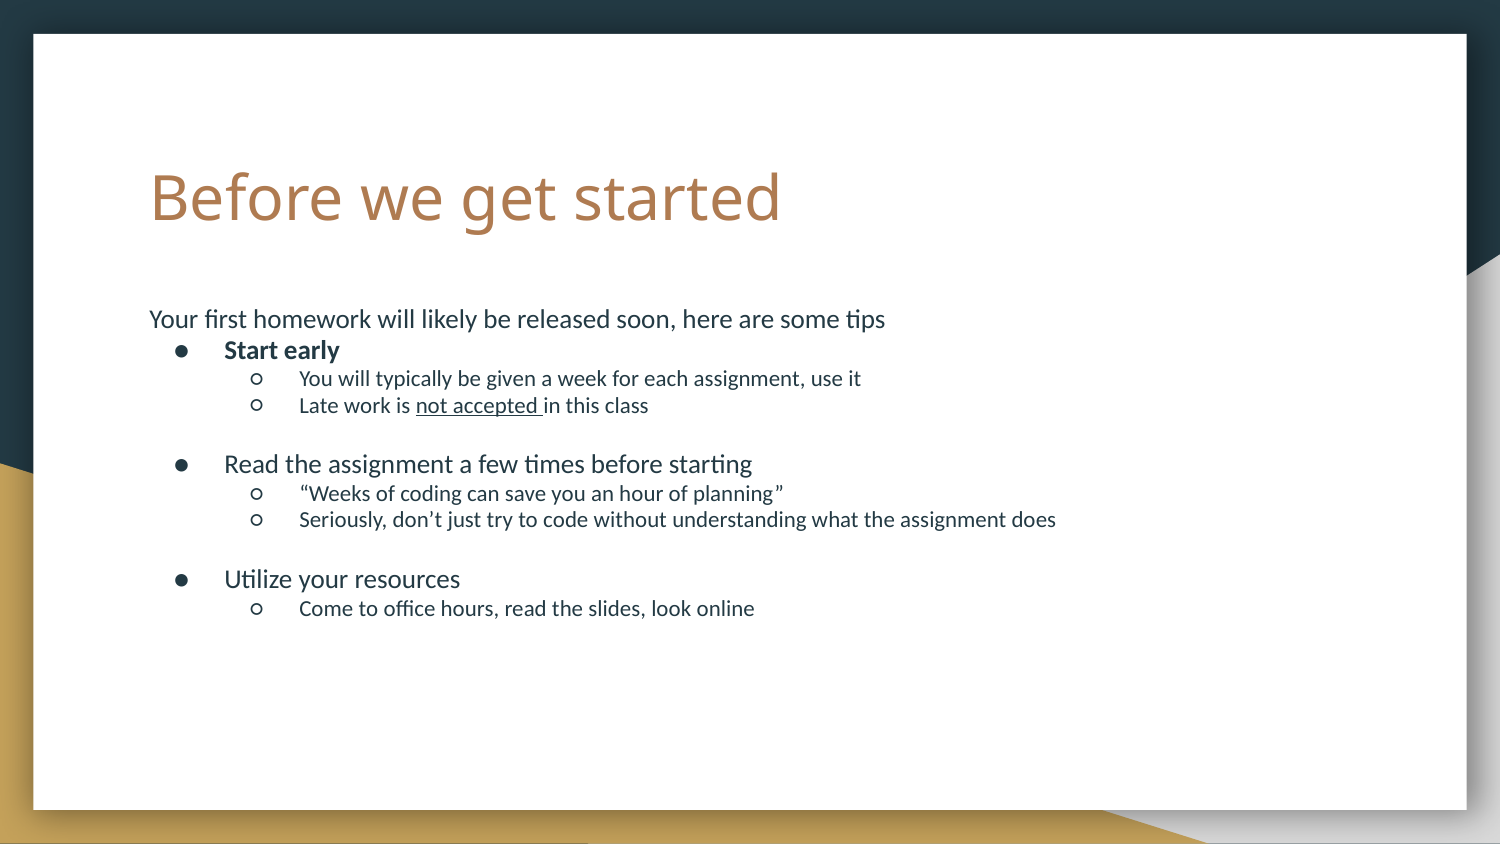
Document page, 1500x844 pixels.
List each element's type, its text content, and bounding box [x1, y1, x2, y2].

title Before we get started [134, 138, 1366, 288]
list Your first homework will likely be released soon, here are some tips Start early You will typically be given a week for each assignment, use it Late work is not accepted in this class Read the assignment a few times before starting “Weeks of coding can save you an hour of planning” Seriously, don’t just try to code without understanding what the assignment does Utilize your resources Come to office hours, read the slides, look online [134, 288, 1366, 760]
